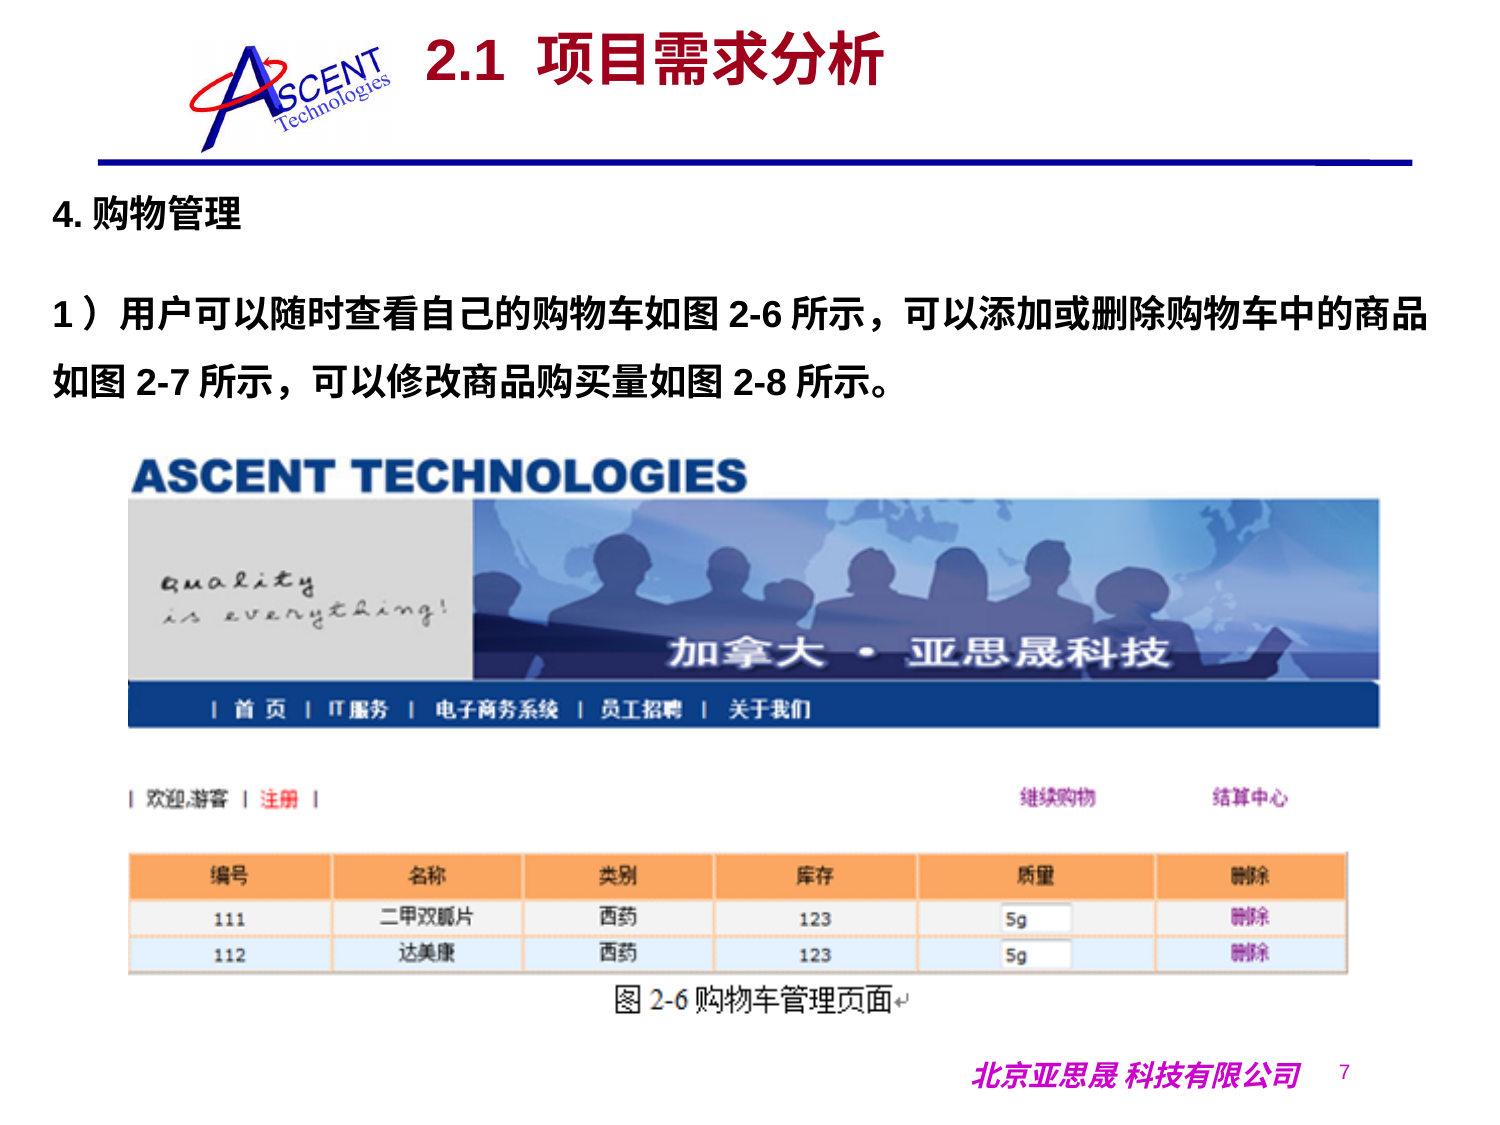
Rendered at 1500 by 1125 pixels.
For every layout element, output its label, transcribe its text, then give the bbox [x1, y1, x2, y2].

picture [184, 37, 395, 154]
list 4.购物管理 1）用户可以随时查看自己的购物车如图2-6所示，可以添加或删除购物车中的商品如图2-7所示，可以修改商品购买量如图2-8所示。 [37, 162, 1450, 411]
title 2.1 项目需求分析 [410, 24, 1413, 125]
picture [128, 456, 1386, 1020]
